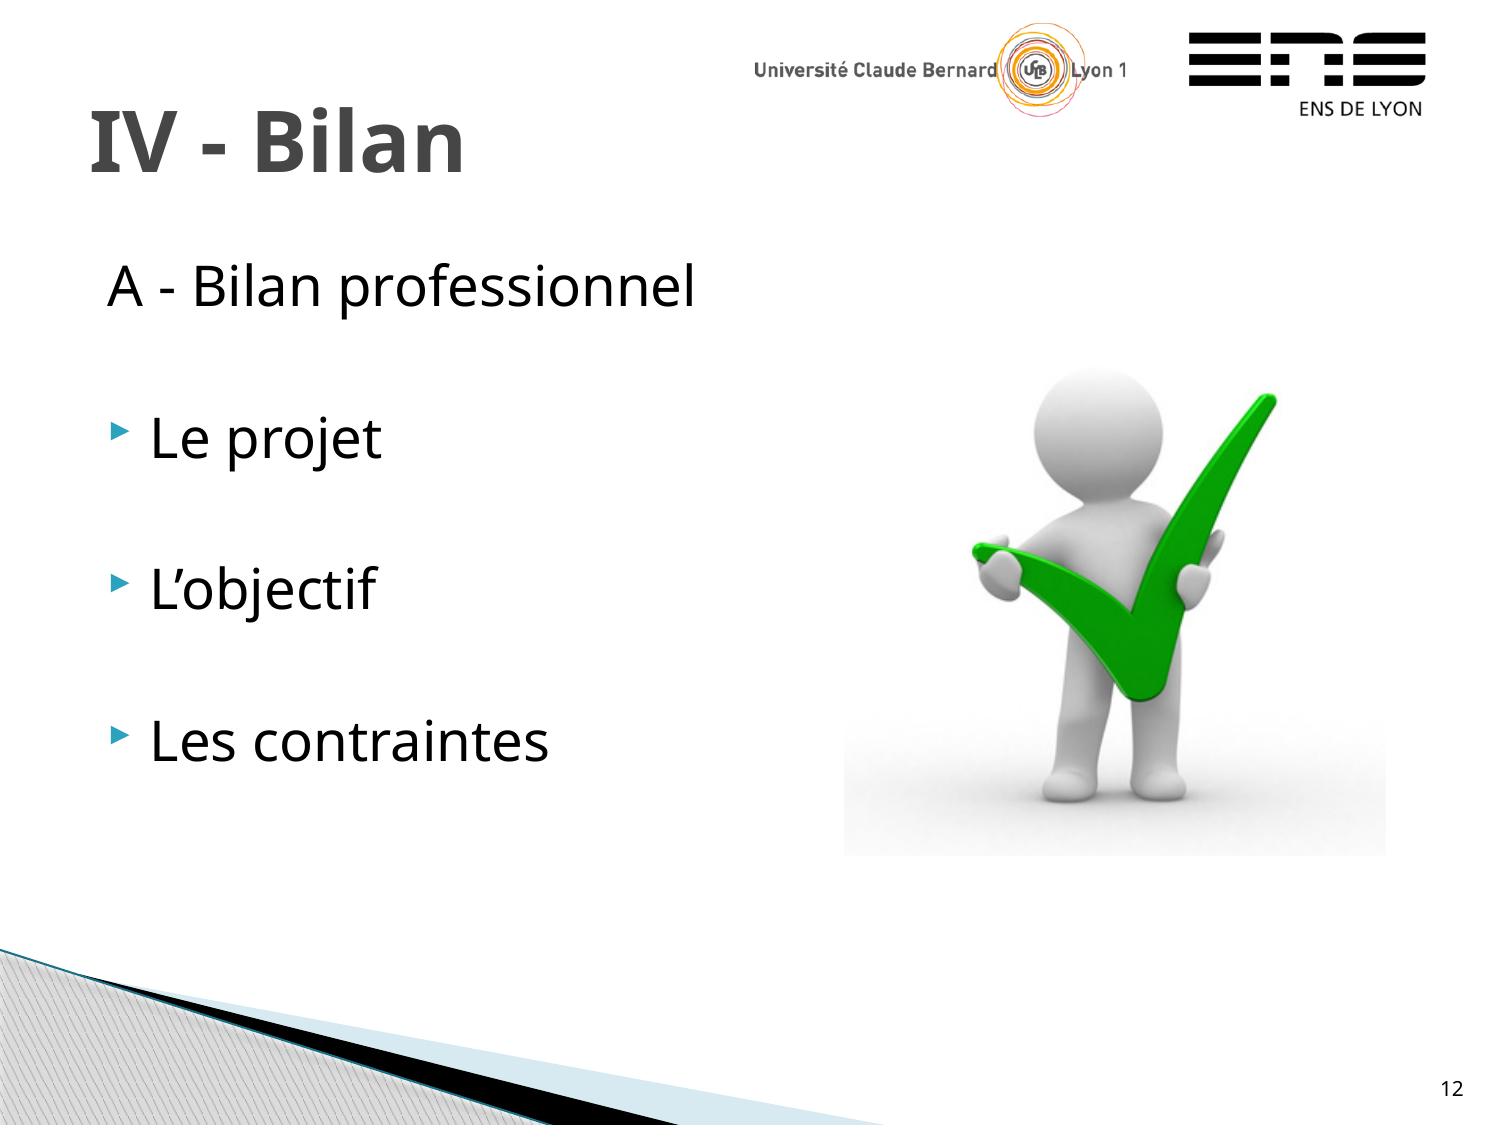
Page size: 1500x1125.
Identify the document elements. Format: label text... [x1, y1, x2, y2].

picture [1186, 30, 1442, 126]
slide_number 12 [1418, 1051, 1479, 1112]
list A - Bilan professionnel Le projet L’objectif Les contraintes [75, 243, 1425, 986]
picture [749, 18, 1130, 120]
picture [844, 314, 1386, 856]
title IV - Bilan [75, 45, 1425, 233]
